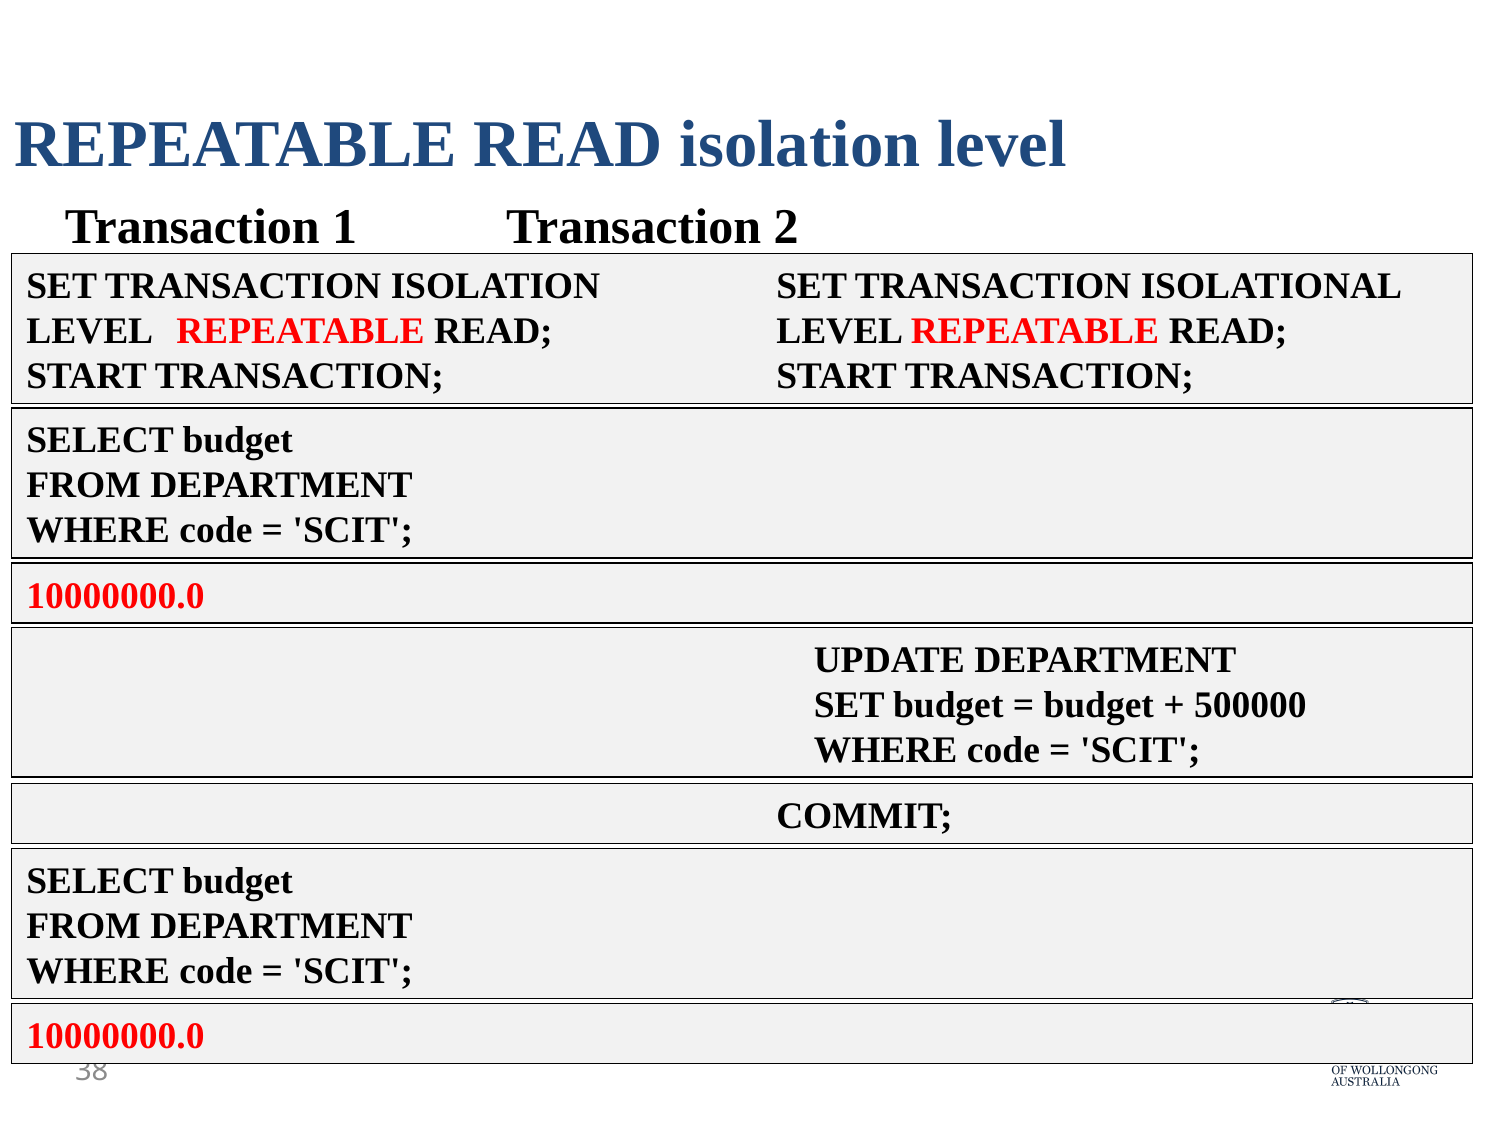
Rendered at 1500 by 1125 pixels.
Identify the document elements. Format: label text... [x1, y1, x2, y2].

text_box Transaction 1 Transaction 2 [49, 186, 1450, 253]
text_box UPDATE DEPARTMENT SET budget = budget + 500000 WHERE code = 'SCIT'; [11, 627, 1473, 777]
text_box COMMIT; [11, 783, 1473, 844]
text_box 10000000.0 [11, 1003, 1473, 1064]
text_box 10000000.0 [11, 563, 1473, 623]
text_box REPEATABLE READ isolation level [0, 92, 1500, 193]
text_box SELECT budget FROM DEPARTMENT WHERE code = 'SCIT'; [11, 408, 1473, 558]
text_box SET TRANSACTION ISOLATION SET TRANSACTION ISOLATIONAL LEVEL REPEATABLE READ; LEVEL REPEATABLE READ; START TRANSACTION; START TRANSACTION; [11, 253, 1473, 404]
text_box SELECT budget FROM DEPARTMENT WHERE code = 'SCIT'; [11, 848, 1473, 999]
text_box 38 [74, 1064, 135, 1091]
